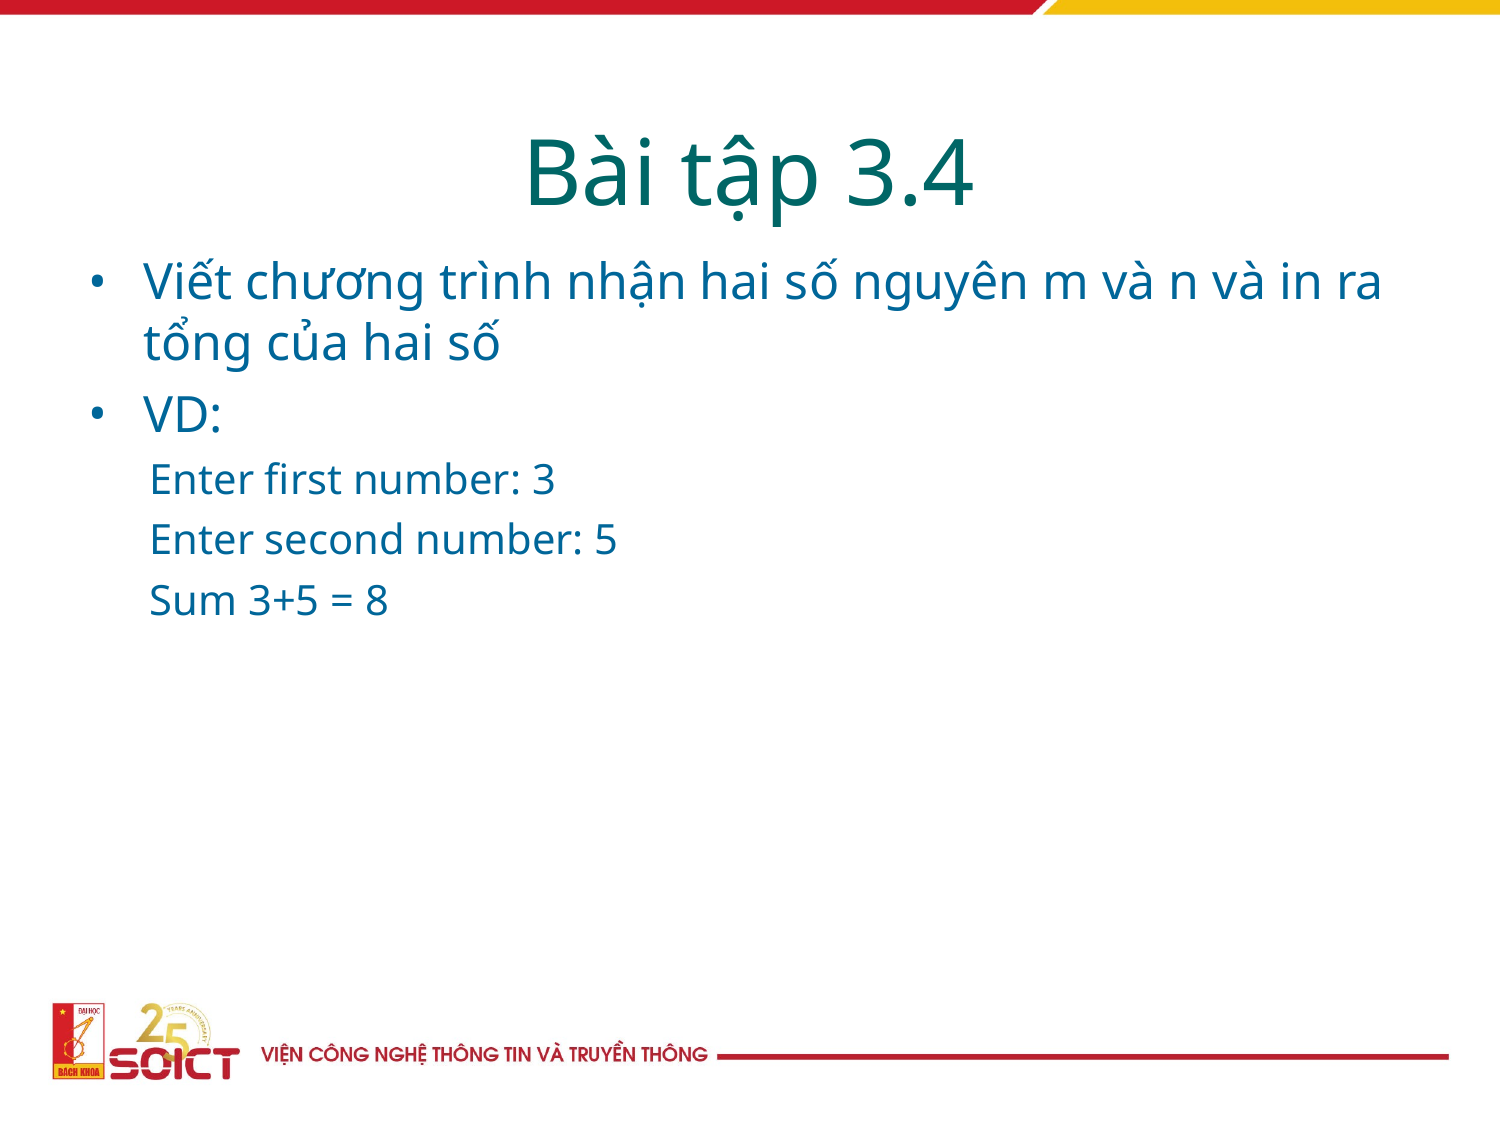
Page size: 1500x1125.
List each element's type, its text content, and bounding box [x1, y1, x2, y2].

picture [0, 0, 1500, 1125]
text_box Bài tập 3.4 [72, 16, 1425, 233]
text_box Viết chương trình nhận hai số nguyên m và n và in ra tổng của hai số VD: Enter first number: 3 Enter second number: 5 Sum 3+5 = 8 [73, 242, 1424, 974]
